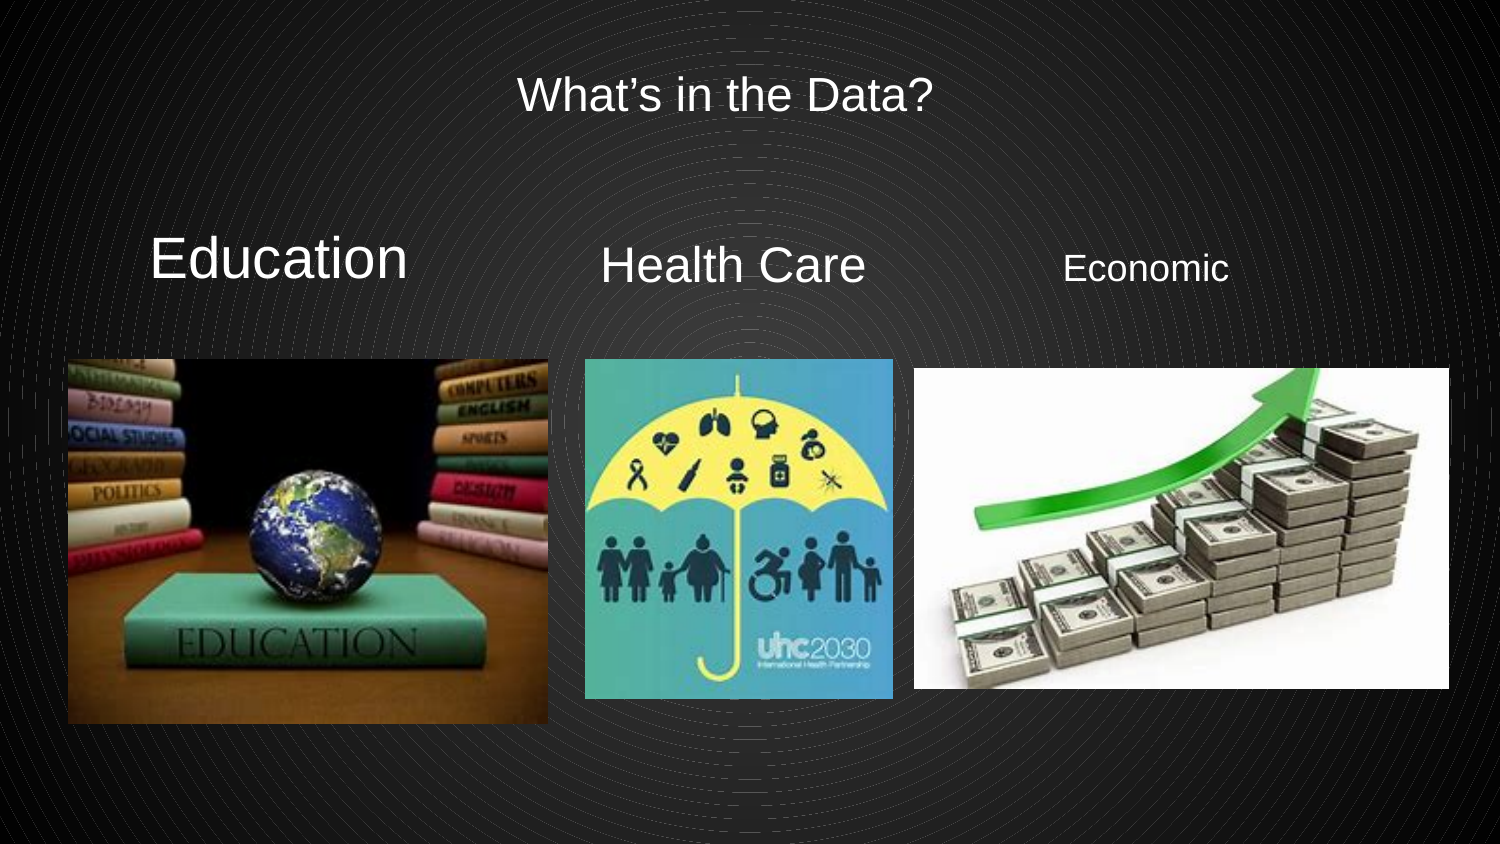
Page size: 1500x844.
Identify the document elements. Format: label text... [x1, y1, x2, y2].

title Education [134, 205, 517, 320]
picture [585, 359, 893, 699]
text_box What’s in the Data? [355, 48, 1096, 137]
picture [68, 359, 549, 725]
list Economic [1047, 221, 1355, 304]
picture [914, 368, 1450, 690]
text_box Health Care [585, 217, 915, 308]
